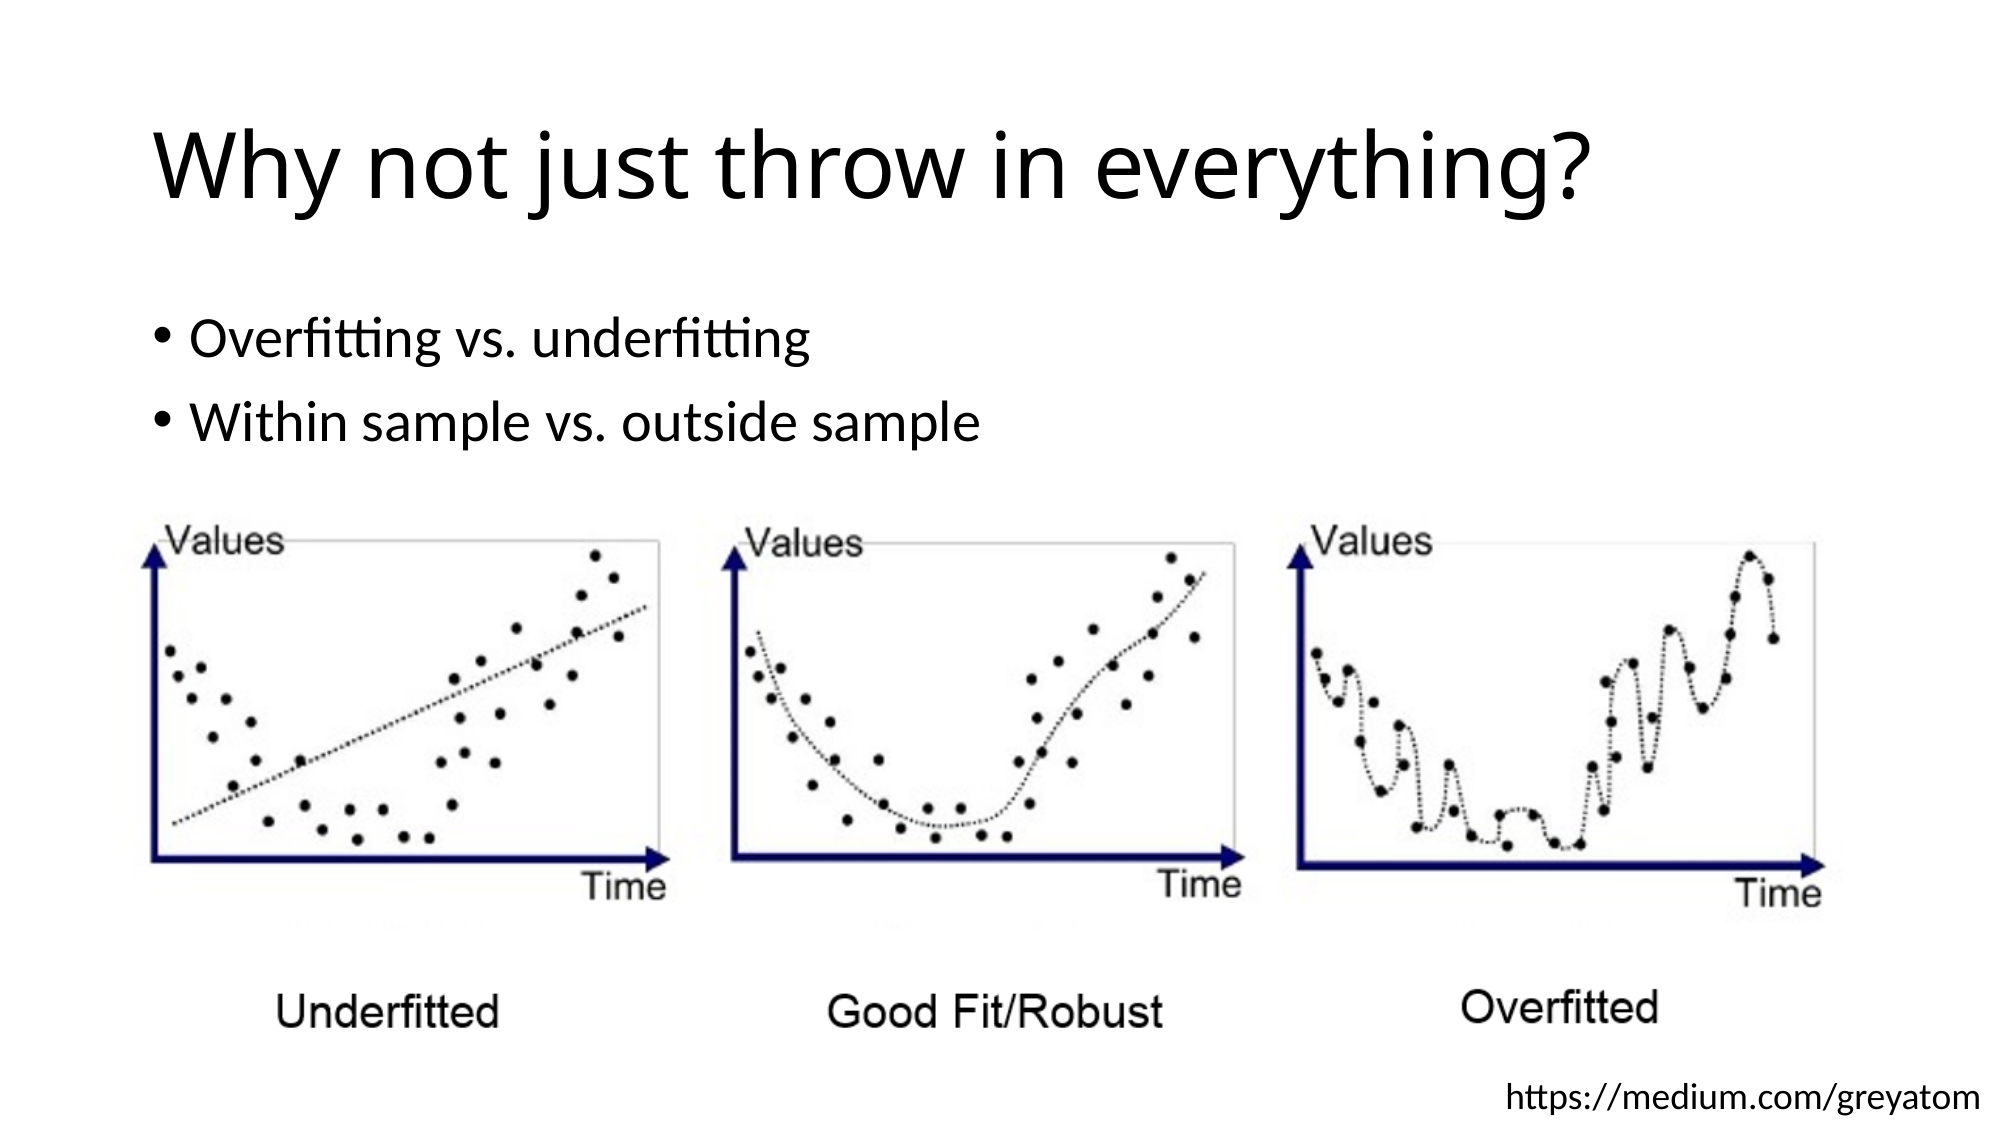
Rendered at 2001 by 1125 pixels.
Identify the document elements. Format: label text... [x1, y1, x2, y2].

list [119, 471, 1856, 1076]
text_box https://medium.com/greyatom [1490, 1064, 1997, 1125]
list Overfitting vs. underfitting Within sample vs. outside sample [137, 299, 1856, 471]
title Why not just throw in everything? [137, 59, 1863, 278]
